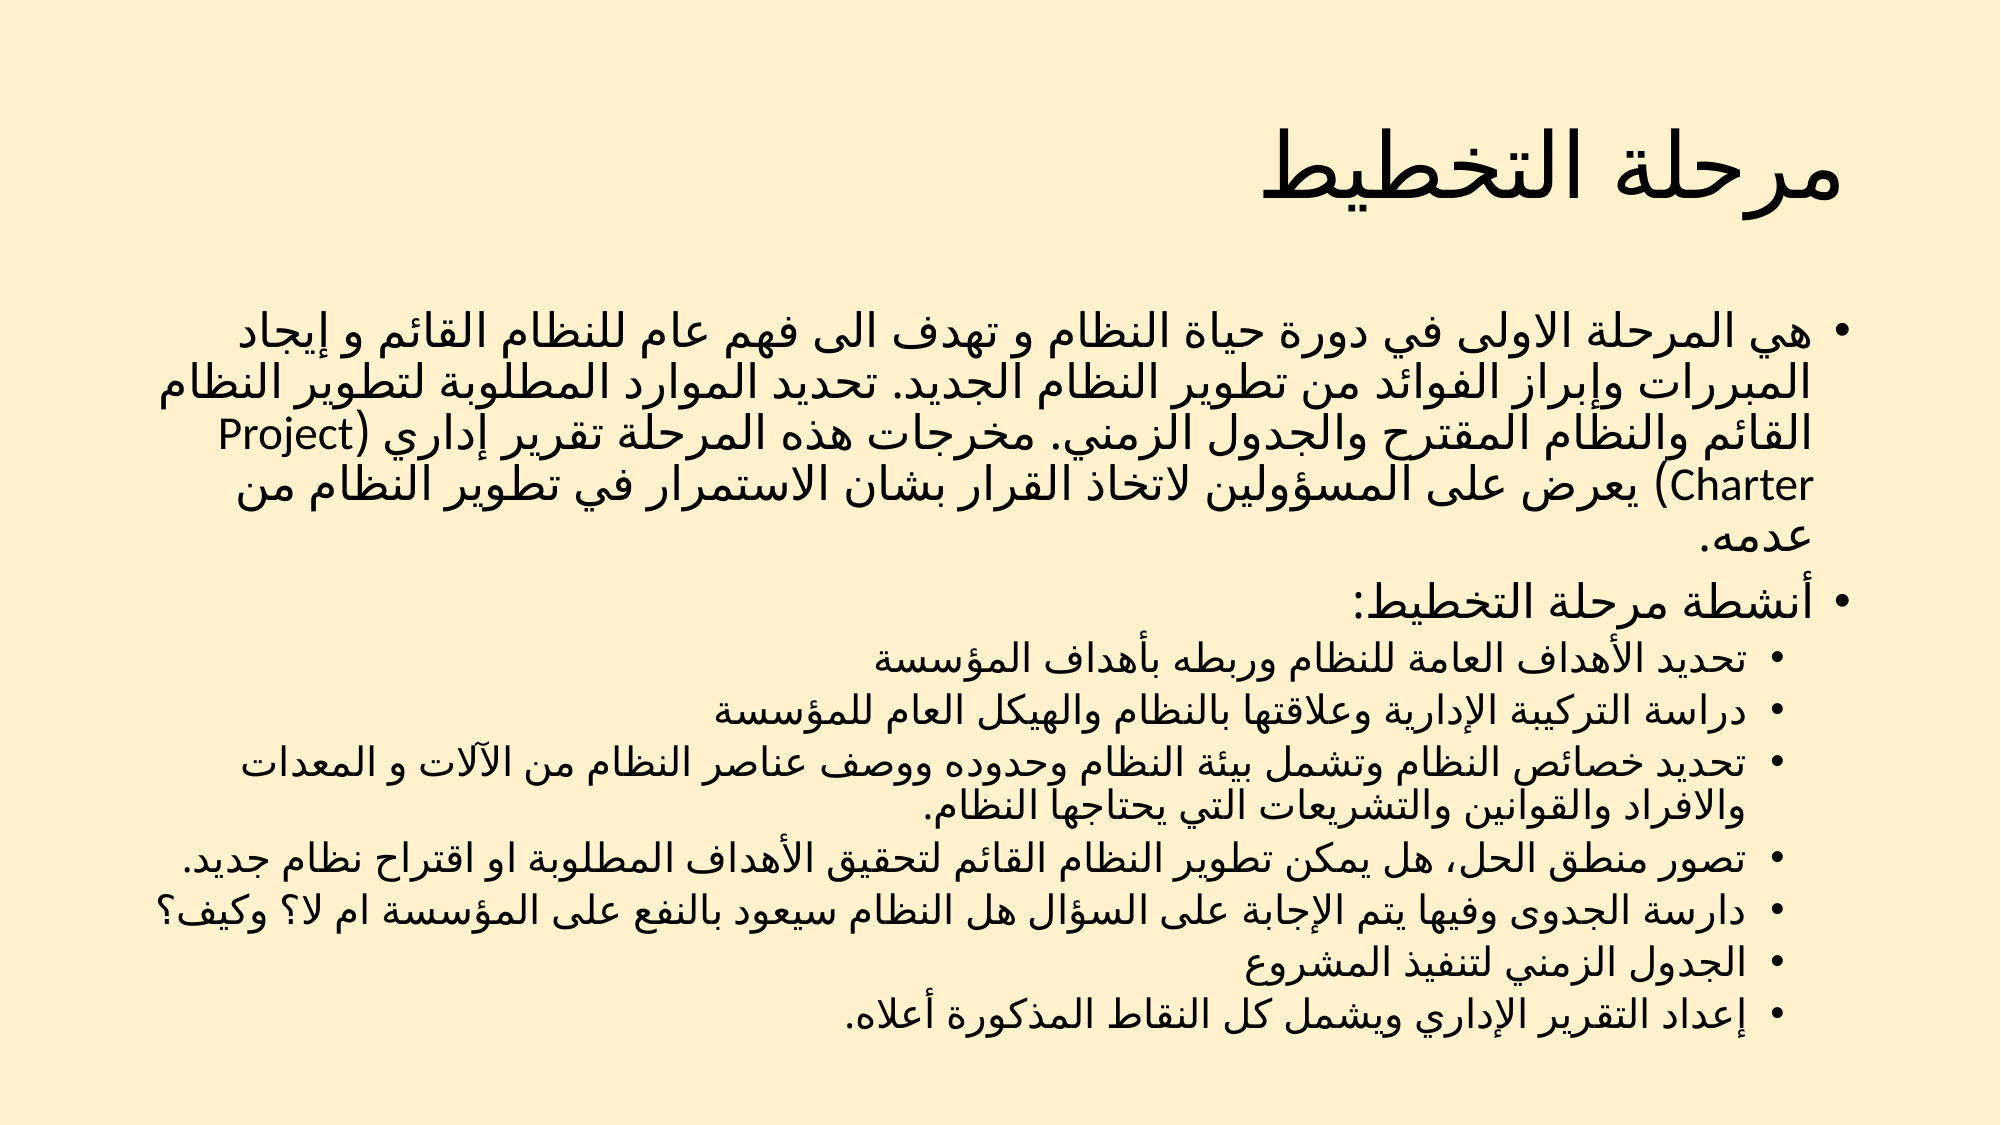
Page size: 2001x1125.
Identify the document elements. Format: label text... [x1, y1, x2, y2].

list هي المرحلة الاولى في دورة حياة النظام و تهدف الى فهم عام للنظام القائم و إيجاد المبررات وإبراز الفوائد من تطوير النظام الجديد. تحديد الموارد المطلوبة لتطوير النظام القائم والنظام المقترح والجدول الزمني. مخرجات هذه المرحلة تقرير إداري (Project Charter) يعرض على المسؤولين لاتخاذ القرار بشان الاستمرار في تطوير النظام من عدمه. أنشطة مرحلة التخطيط: تحديد الأهداف العامة للنظام وربطه بأهداف المؤسسة دراسة التركيبة الإدارية وعلاقتها بالنظام والهيكل العام للمؤسسة تحديد خصائص النظام وتشمل بيئة النظام وحدوده ووصف عناصر النظام من الآلات و المعدات والافراد والقوانين والتشريعات التي يحتاجها النظام. تصور منطق الحل، هل يمكن تطوير النظام القائم لتحقيق الأهداف المطلوبة او اقتراح نظام جديد. دارسة الجدوى وفيها يتم الإجابة على السؤال هل النظام سيعود بالنفع على المؤسسة ام لا؟ وكيف؟ الجدول الزمني لتنفيذ المشروع إعداد التقرير الإداري ويشمل كل النقاط المذكورة أعلاه. [137, 299, 1863, 1087]
title مرحلة التخطيط [137, 59, 1863, 278]
